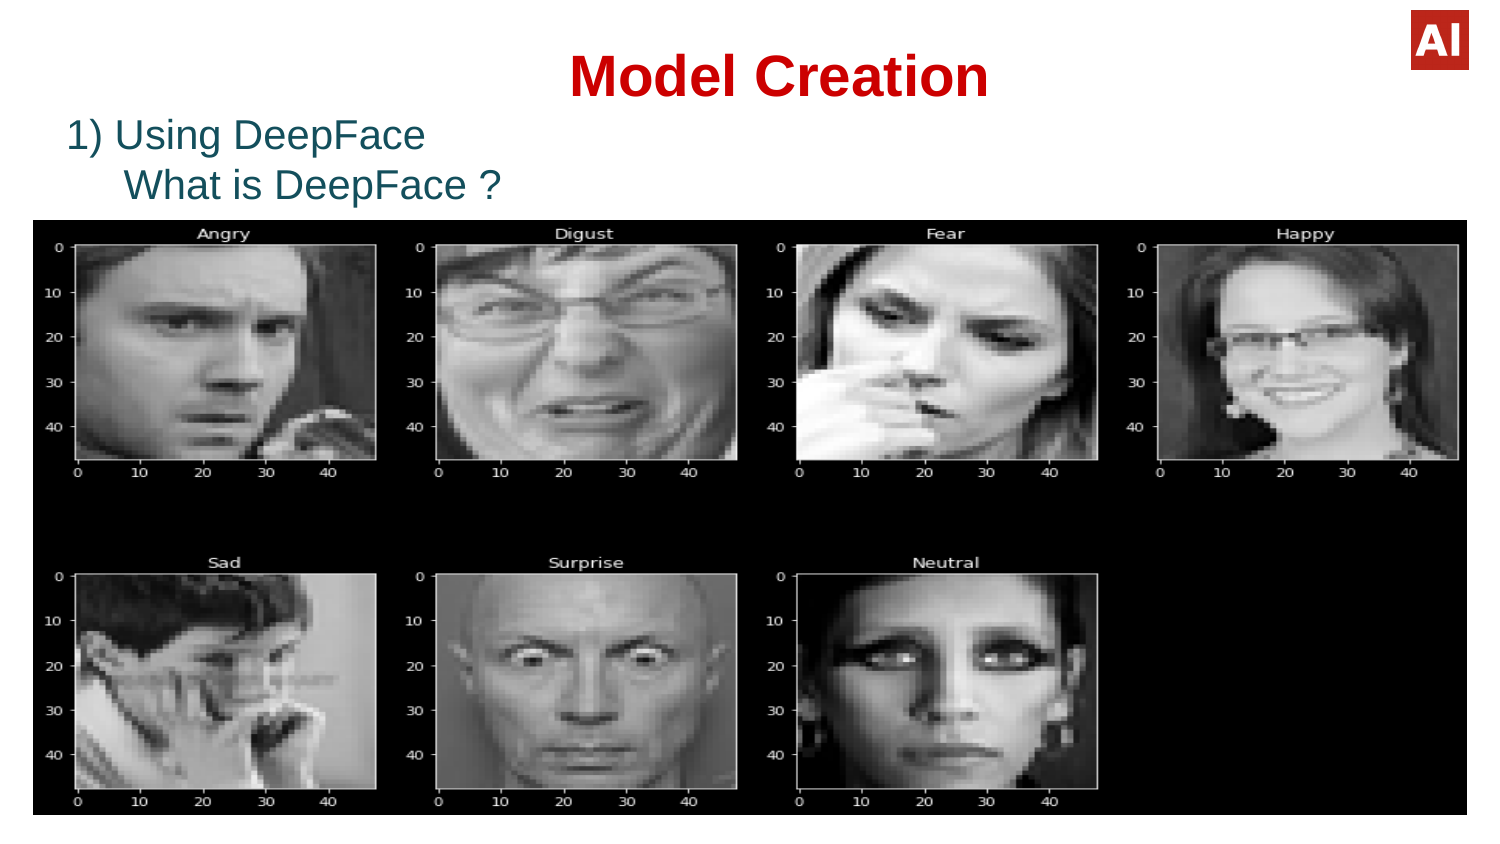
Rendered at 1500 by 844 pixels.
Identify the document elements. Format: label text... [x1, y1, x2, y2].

picture [1411, 10, 1469, 70]
picture [33, 219, 1467, 815]
title Model Creation 1) Using DeepFace What is DeepFace ? [51, 22, 1449, 218]
